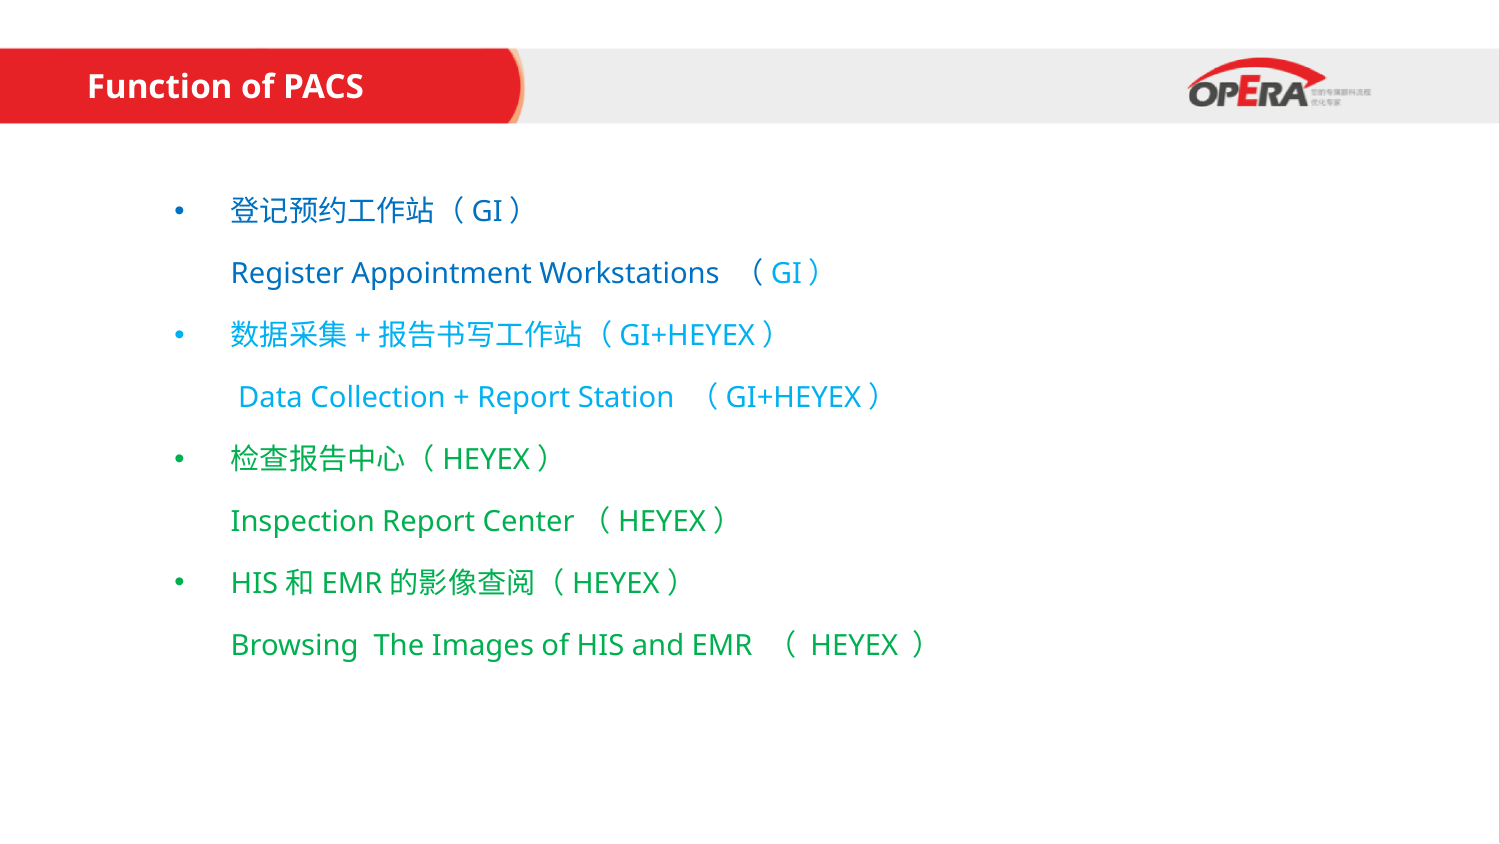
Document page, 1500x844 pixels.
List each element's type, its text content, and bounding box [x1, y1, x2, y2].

title Function of PACS [17, 55, 434, 115]
list 登记预约工作站（GI） Register Appointment Workstations （GI） 数据采集+报告书写工作站（GI+HEYEX） Data Collection + Report Station （GI+HEYEX） 检查报告中心（HEYEX） Inspection Report Center（HEYEX） HIS和EMR的影像查阅（HEYEX） Browsing The Images of HIS and EMR （ HEYEX ） [159, 164, 1360, 786]
picture [0, 0, 1500, 843]
